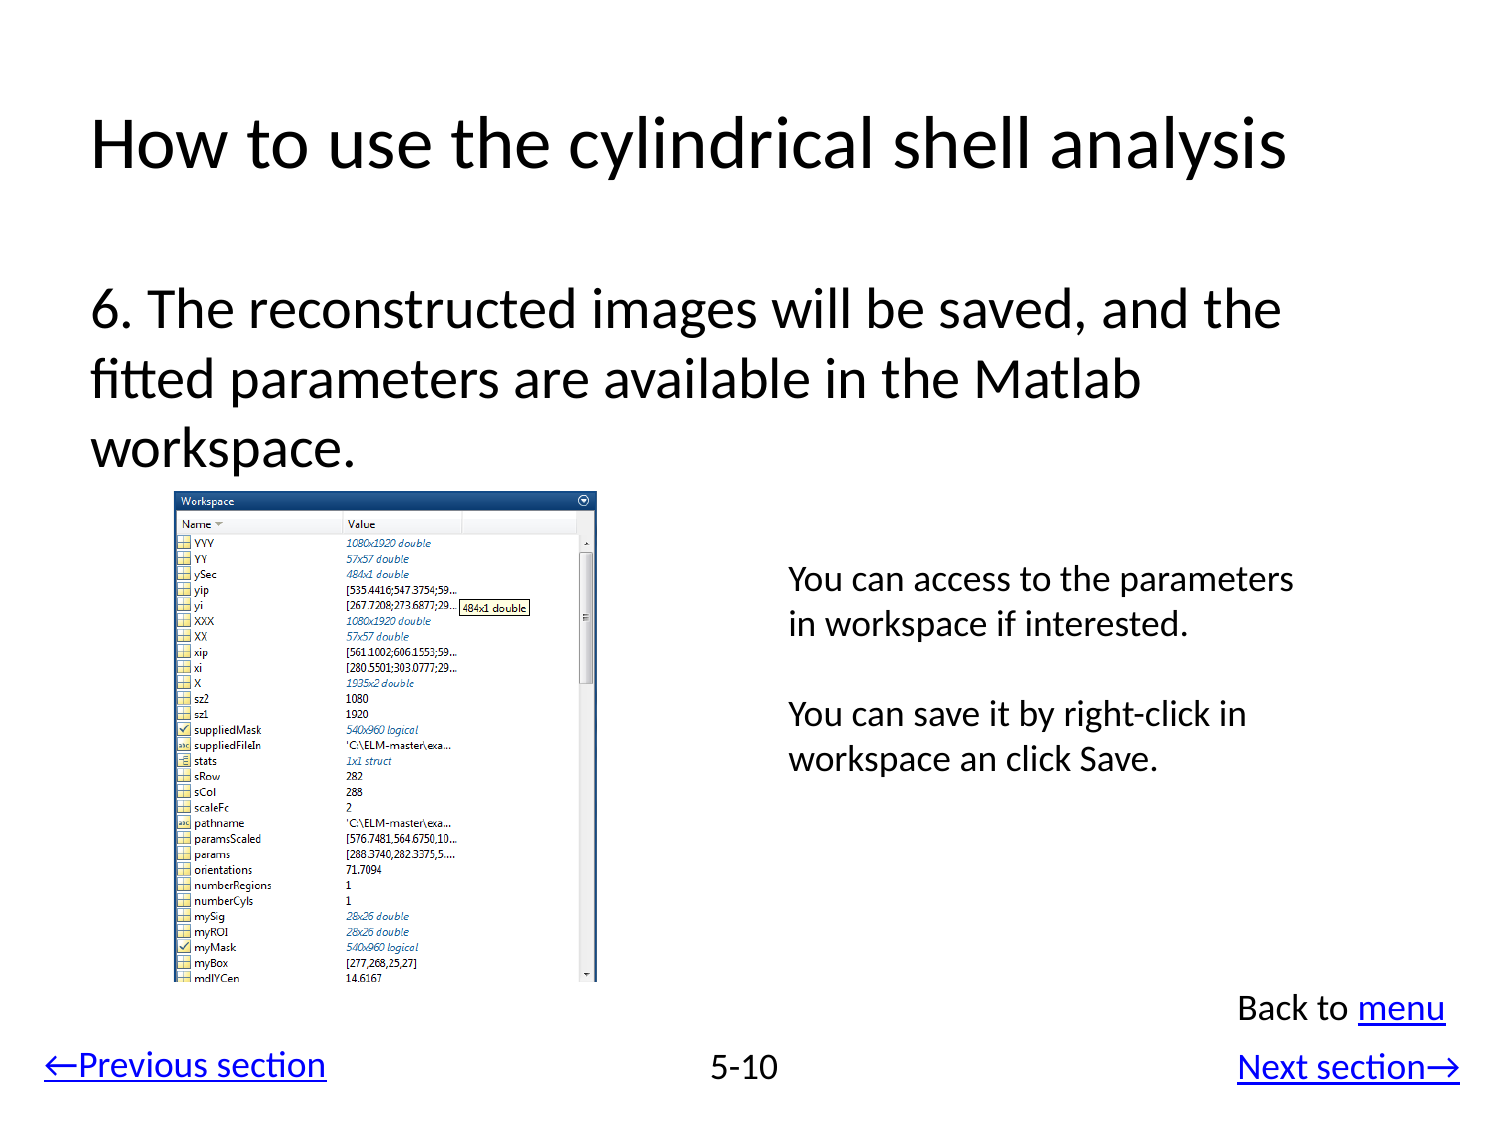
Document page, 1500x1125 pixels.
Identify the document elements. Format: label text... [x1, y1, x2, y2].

text_box Back to menu [1222, 975, 1483, 1034]
text_box Next section→ [1222, 1034, 1483, 1095]
text_box You can access to the parameters in workspace if interested. You can save it by right-click in workspace an click Save. [773, 546, 1330, 787]
text_box 5-10 [690, 1034, 798, 1095]
title How to use the cylindrical shell analysis [75, 45, 1425, 233]
list 6. The reconstructed images will be saved, and the fitted parameters are available in the Matlab workspace. [75, 262, 1425, 1005]
text_box ←Previous section [29, 1032, 349, 1093]
picture [173, 491, 597, 983]
